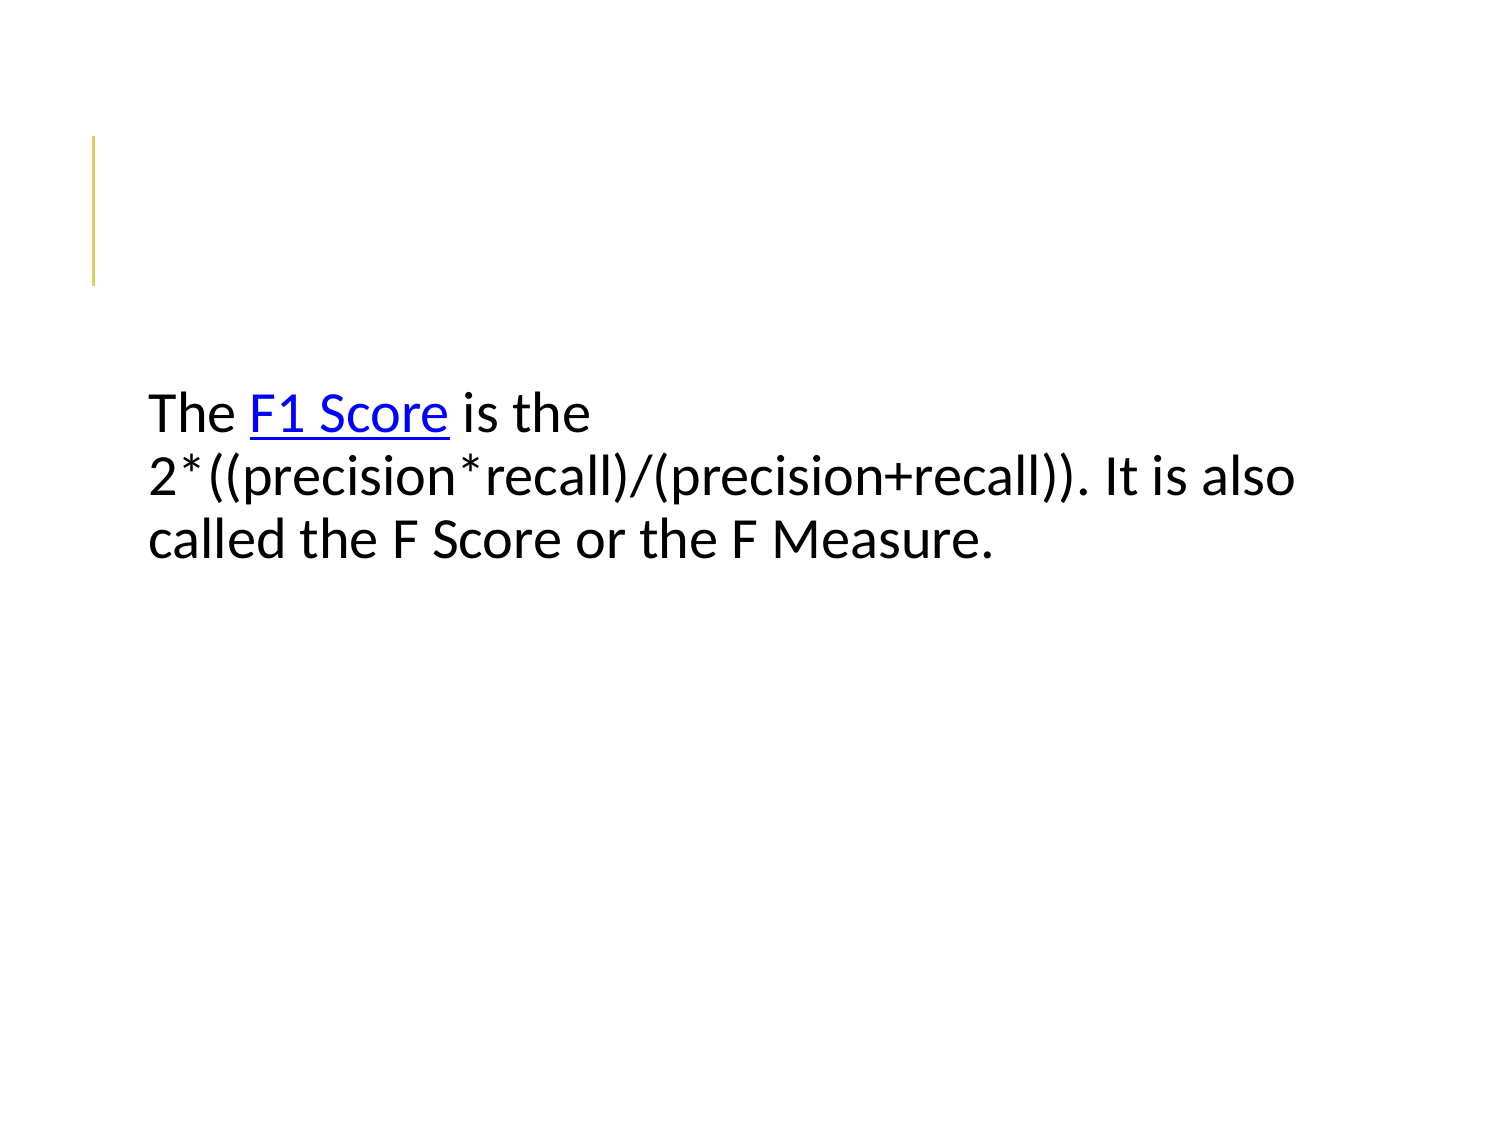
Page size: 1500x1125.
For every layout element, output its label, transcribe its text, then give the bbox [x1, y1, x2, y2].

list The F1 Score is the 2*((precision*recall)/(precision+recall)). It is also called the F Score or the F Measure. [126, 375, 1322, 1035]
